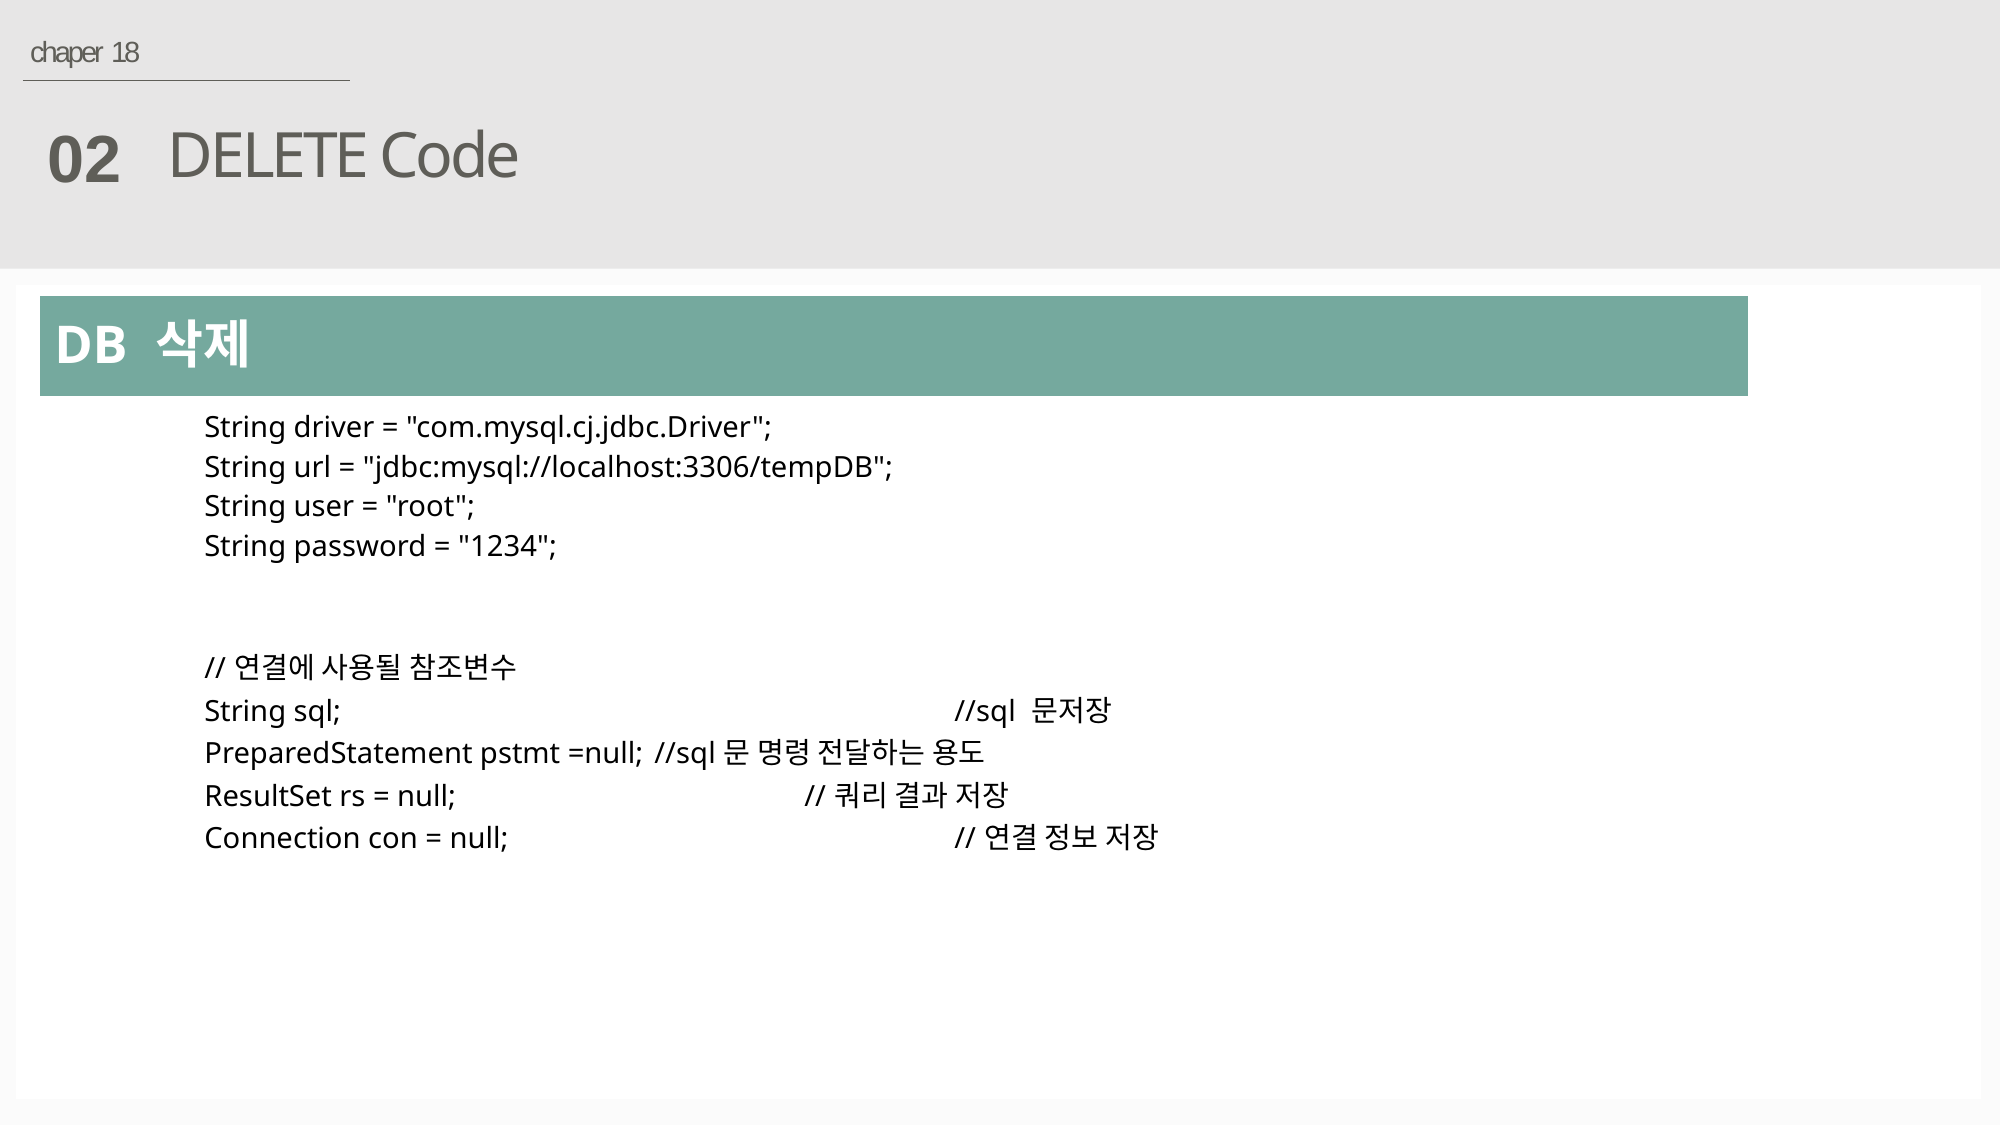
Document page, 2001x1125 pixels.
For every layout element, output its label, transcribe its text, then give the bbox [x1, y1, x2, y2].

text_box 02 [32, 108, 137, 204]
text_box [0, 0, 2000, 270]
text_box DELETE Code [153, 107, 537, 198]
table_cell String driver = "com.mysql.cj.jdbc.Driver"; String url = "jdbc:mysql://localhost:3306/tempDB"; String user = "root"; String password = "1234"; //연결에 사용될 참조변수 String sql; //sql 문저장 PreparedStatement pstmt =null; //sql문 명령 전달하는 용도 ResultSet rs = null; //쿼리 결과 저장 Connection con = null; //연결 정보 저장 [40, 401, 1748, 867]
text_box [16, 285, 1981, 1099]
table_header DB 삭제 [40, 296, 1748, 396]
text_box chaper 18 [15, 25, 156, 76]
